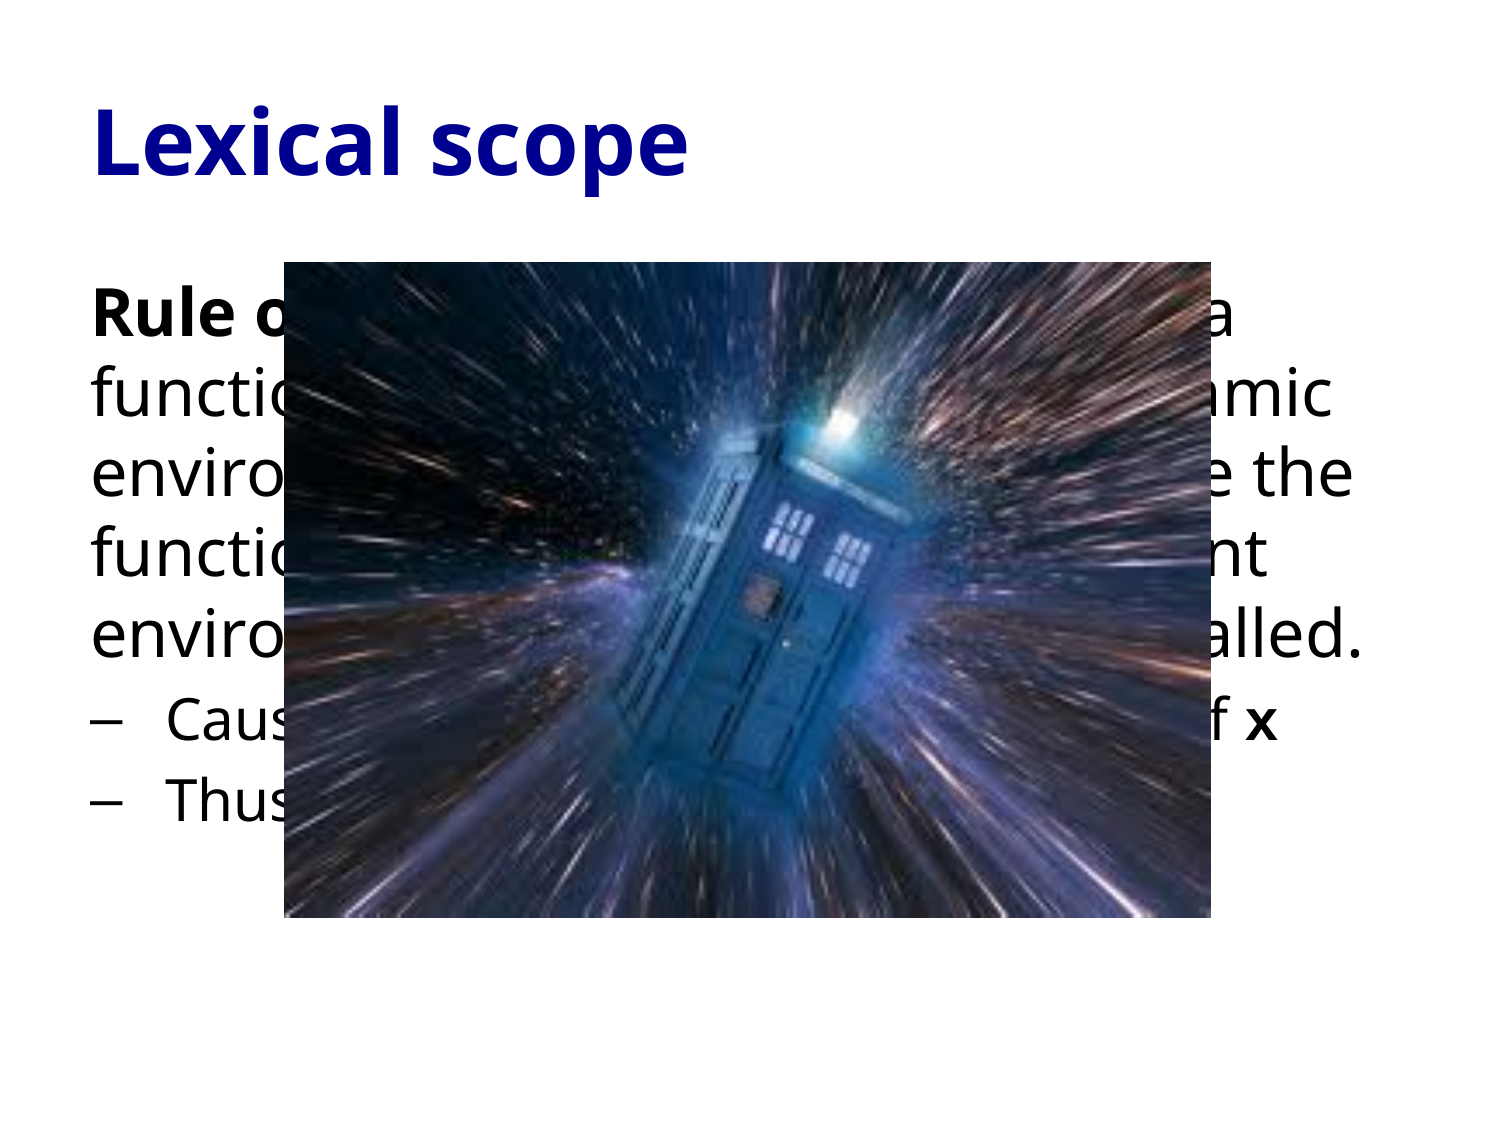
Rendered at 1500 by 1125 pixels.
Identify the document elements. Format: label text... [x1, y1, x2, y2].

picture [284, 262, 1211, 919]
list Rule of lexical scope: The body of a function is evaluated in the old dynamic environment that existed at the time the function was defined, not the current environment when the function is called. Causes OCaml to use earlier binding of x Thus return 1 [75, 262, 1425, 1005]
title Lexical scope [75, 45, 1425, 233]
